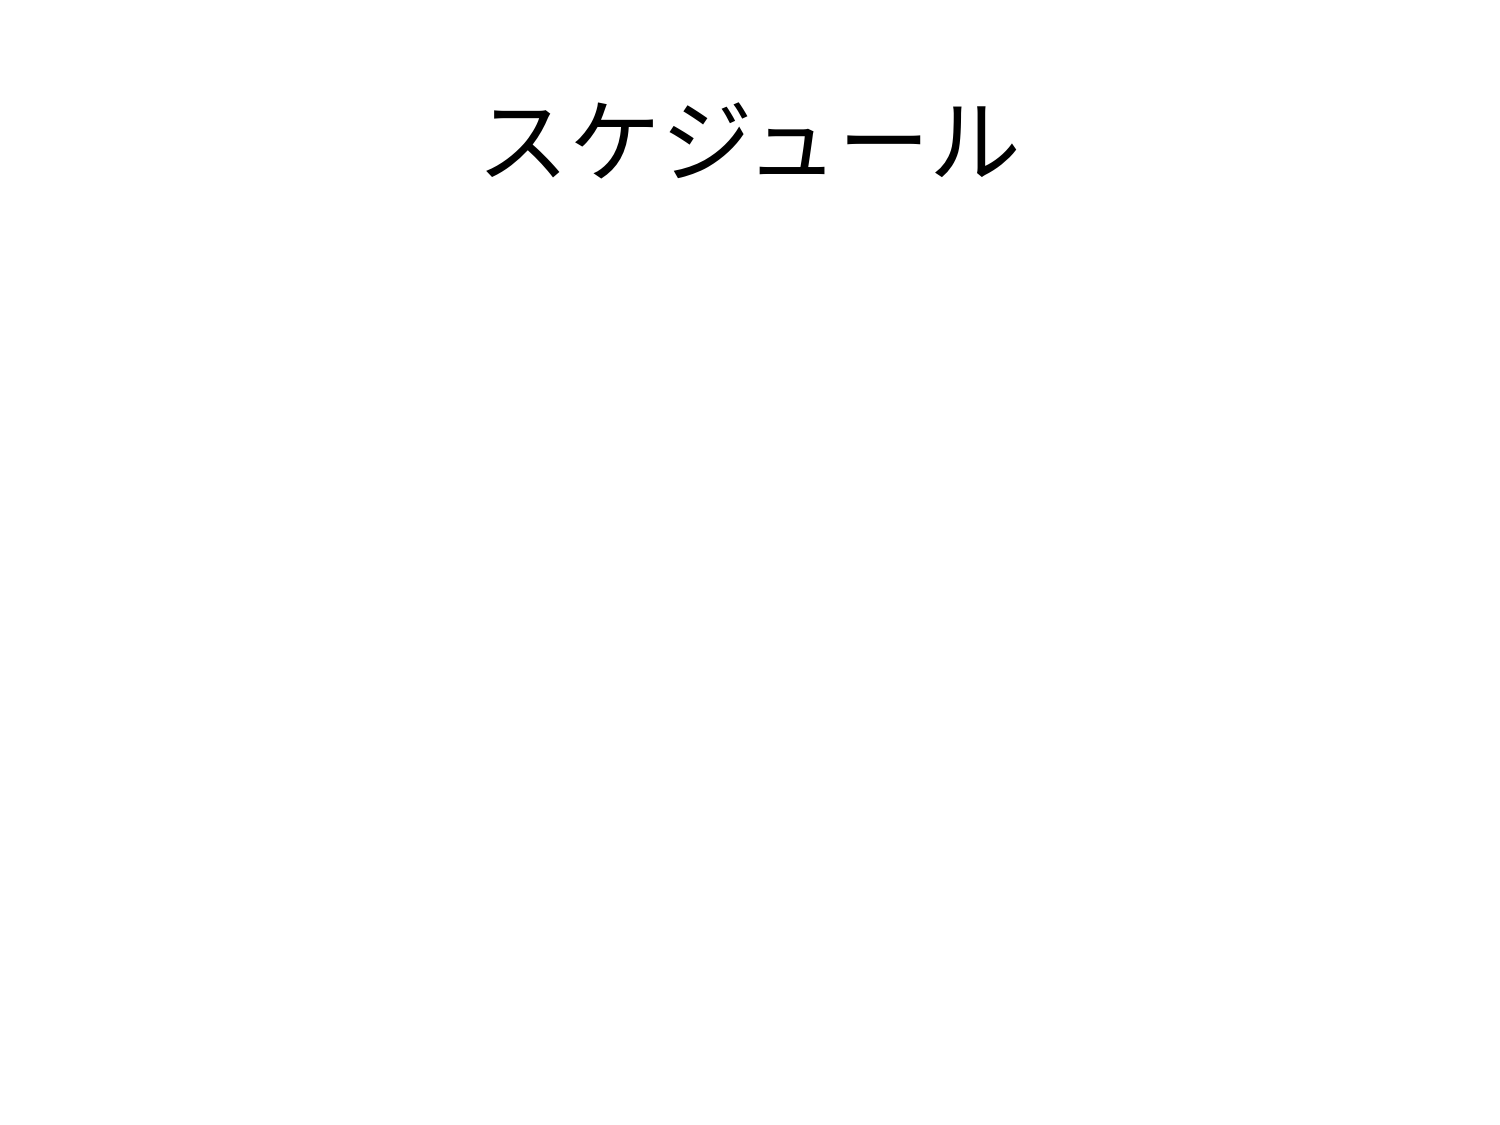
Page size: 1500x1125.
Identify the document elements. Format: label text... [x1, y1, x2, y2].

title スケジュール [75, 45, 1425, 233]
